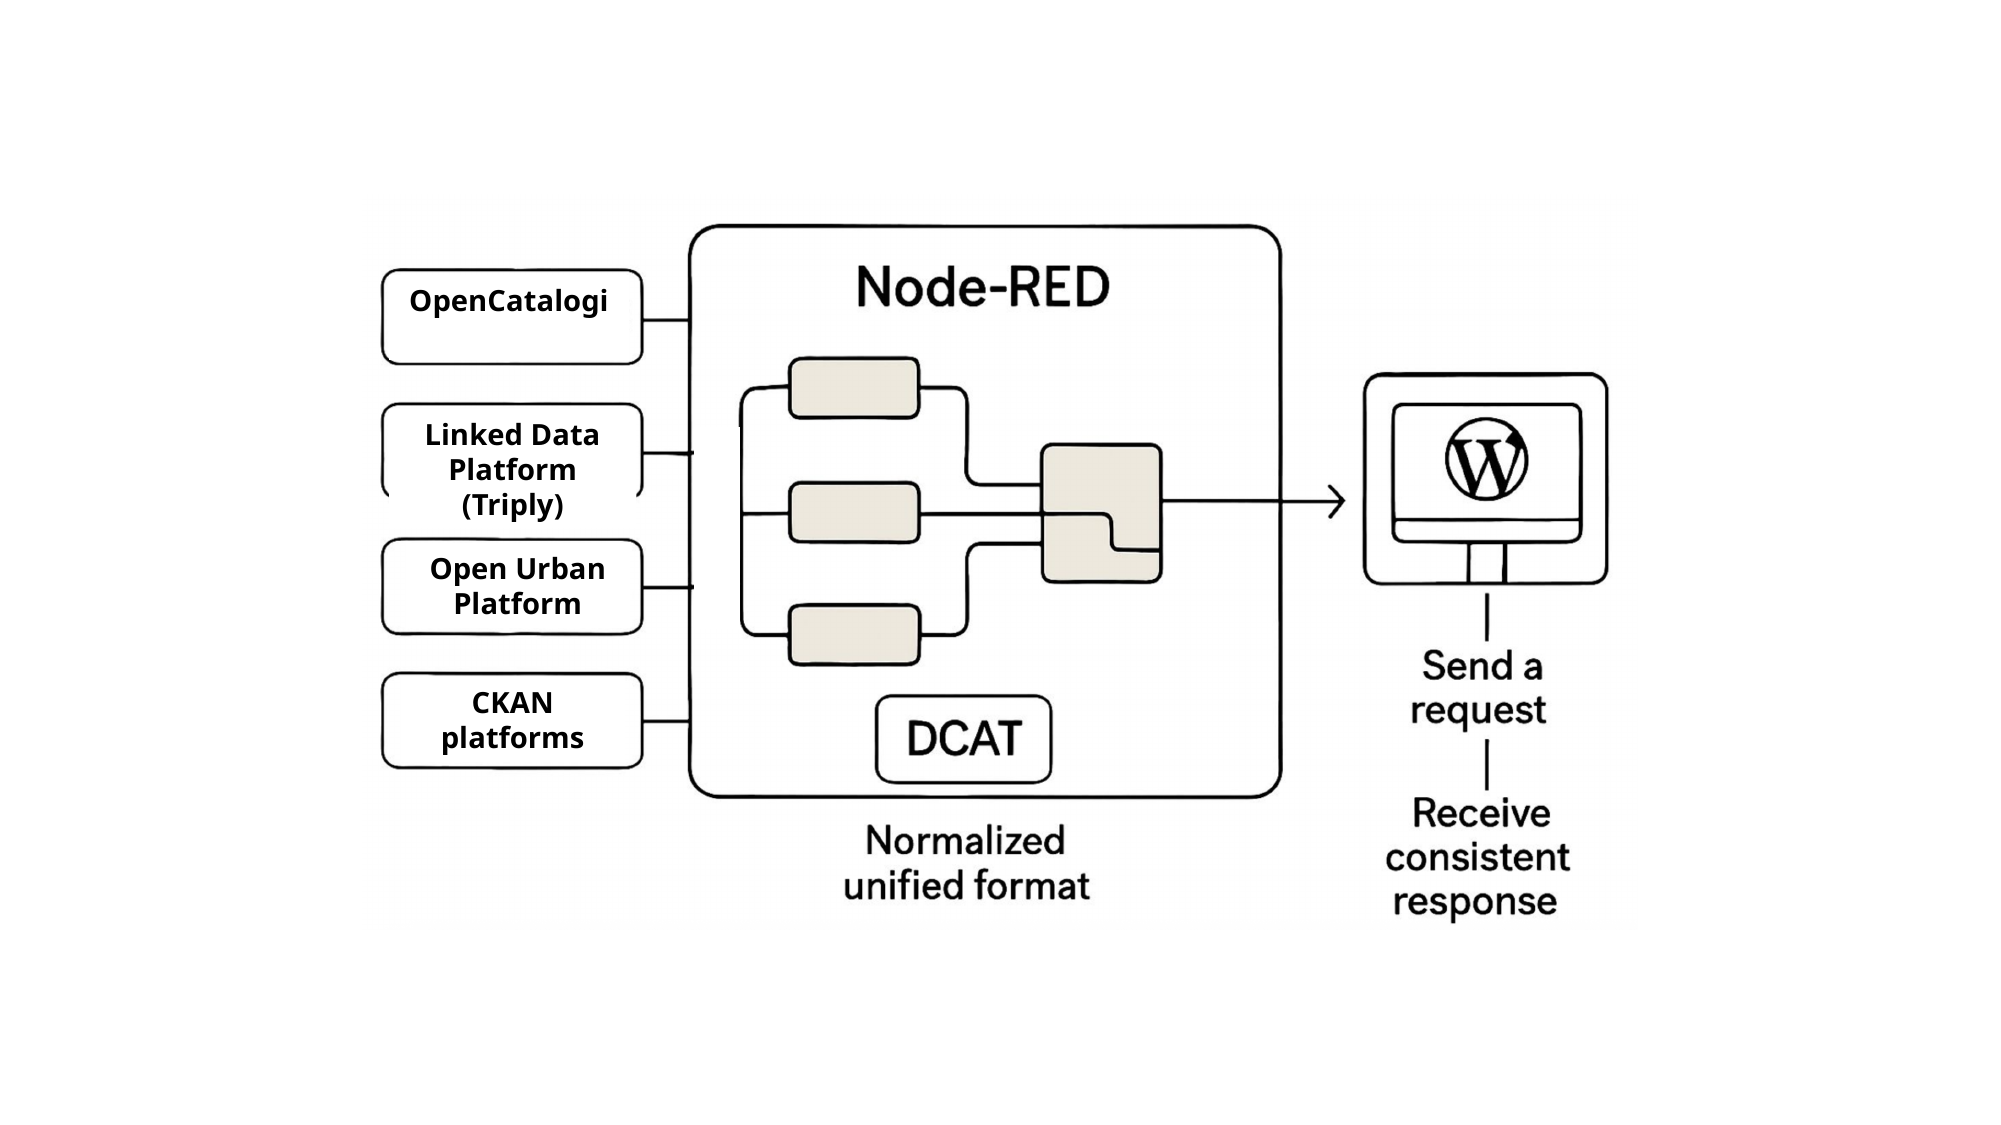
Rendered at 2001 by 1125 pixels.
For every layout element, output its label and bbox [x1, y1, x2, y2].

picture [361, 194, 1638, 931]
